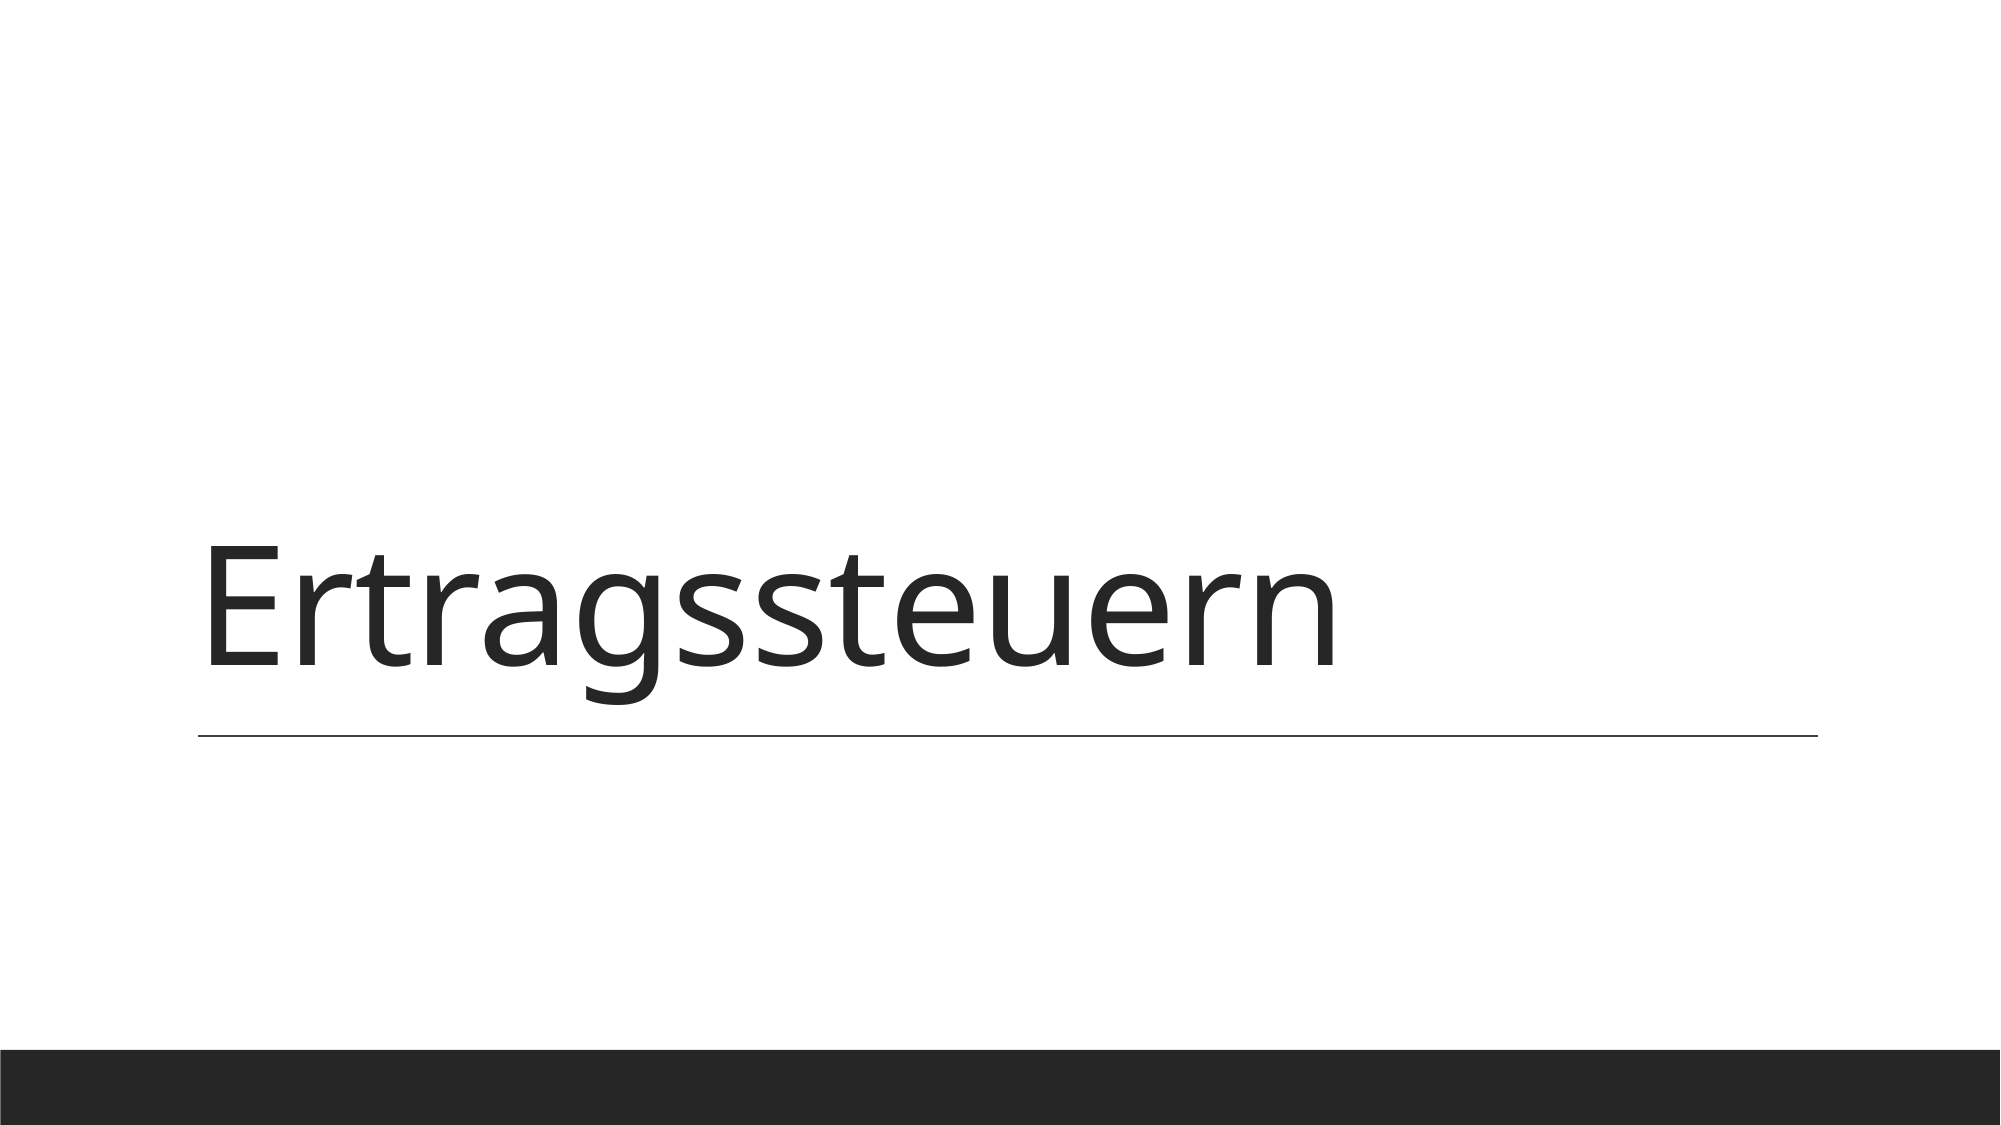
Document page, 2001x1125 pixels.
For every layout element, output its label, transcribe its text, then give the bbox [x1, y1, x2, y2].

title Ertragssteuern [180, 124, 1830, 710]
